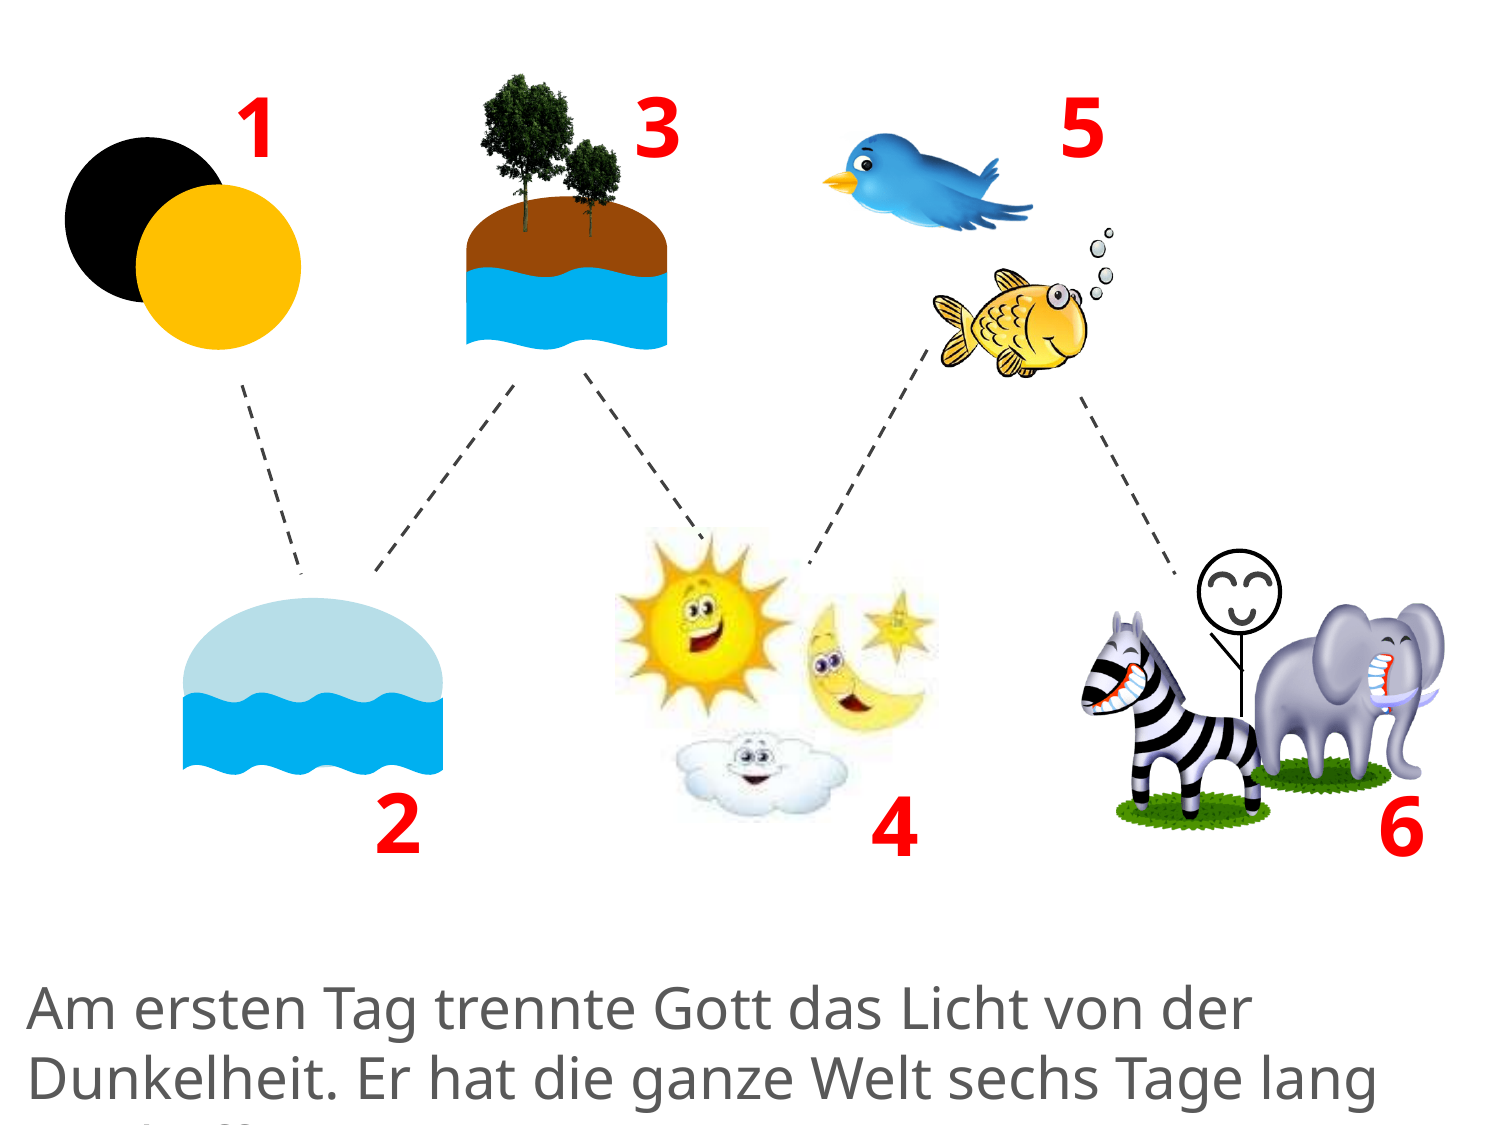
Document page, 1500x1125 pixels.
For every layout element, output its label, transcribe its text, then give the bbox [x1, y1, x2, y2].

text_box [1210, 633, 1244, 672]
text_box 6 [1352, 803, 1453, 880]
text_box [62, 135, 207, 305]
picture [1068, 585, 1449, 832]
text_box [371, 385, 514, 576]
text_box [241, 385, 302, 575]
text_box [180, 595, 445, 700]
text_box 3 [608, 66, 709, 182]
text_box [808, 349, 928, 565]
text_box 1 [206, 66, 308, 182]
text_box [1196, 548, 1282, 608]
text_box 4 [844, 765, 945, 880]
text_box [1208, 572, 1237, 587]
picture [820, 125, 1117, 387]
text_box [310, 690, 445, 774]
text_box 5 [1033, 66, 1134, 182]
text_box [464, 204, 670, 275]
text_box Am ersten Tag trennte Gott das Licht von der Dunkelheit. Er hat die ganze Welt sechs Tage lang erschaffen. [11, 964, 1498, 1125]
text_box [1243, 572, 1272, 585]
text_box 2 [348, 763, 449, 878]
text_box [1080, 396, 1176, 575]
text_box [584, 373, 703, 540]
picture [478, 71, 622, 237]
text_box [464, 265, 670, 352]
text_box [180, 690, 314, 777]
picture [615, 526, 940, 823]
text_box [133, 182, 304, 352]
